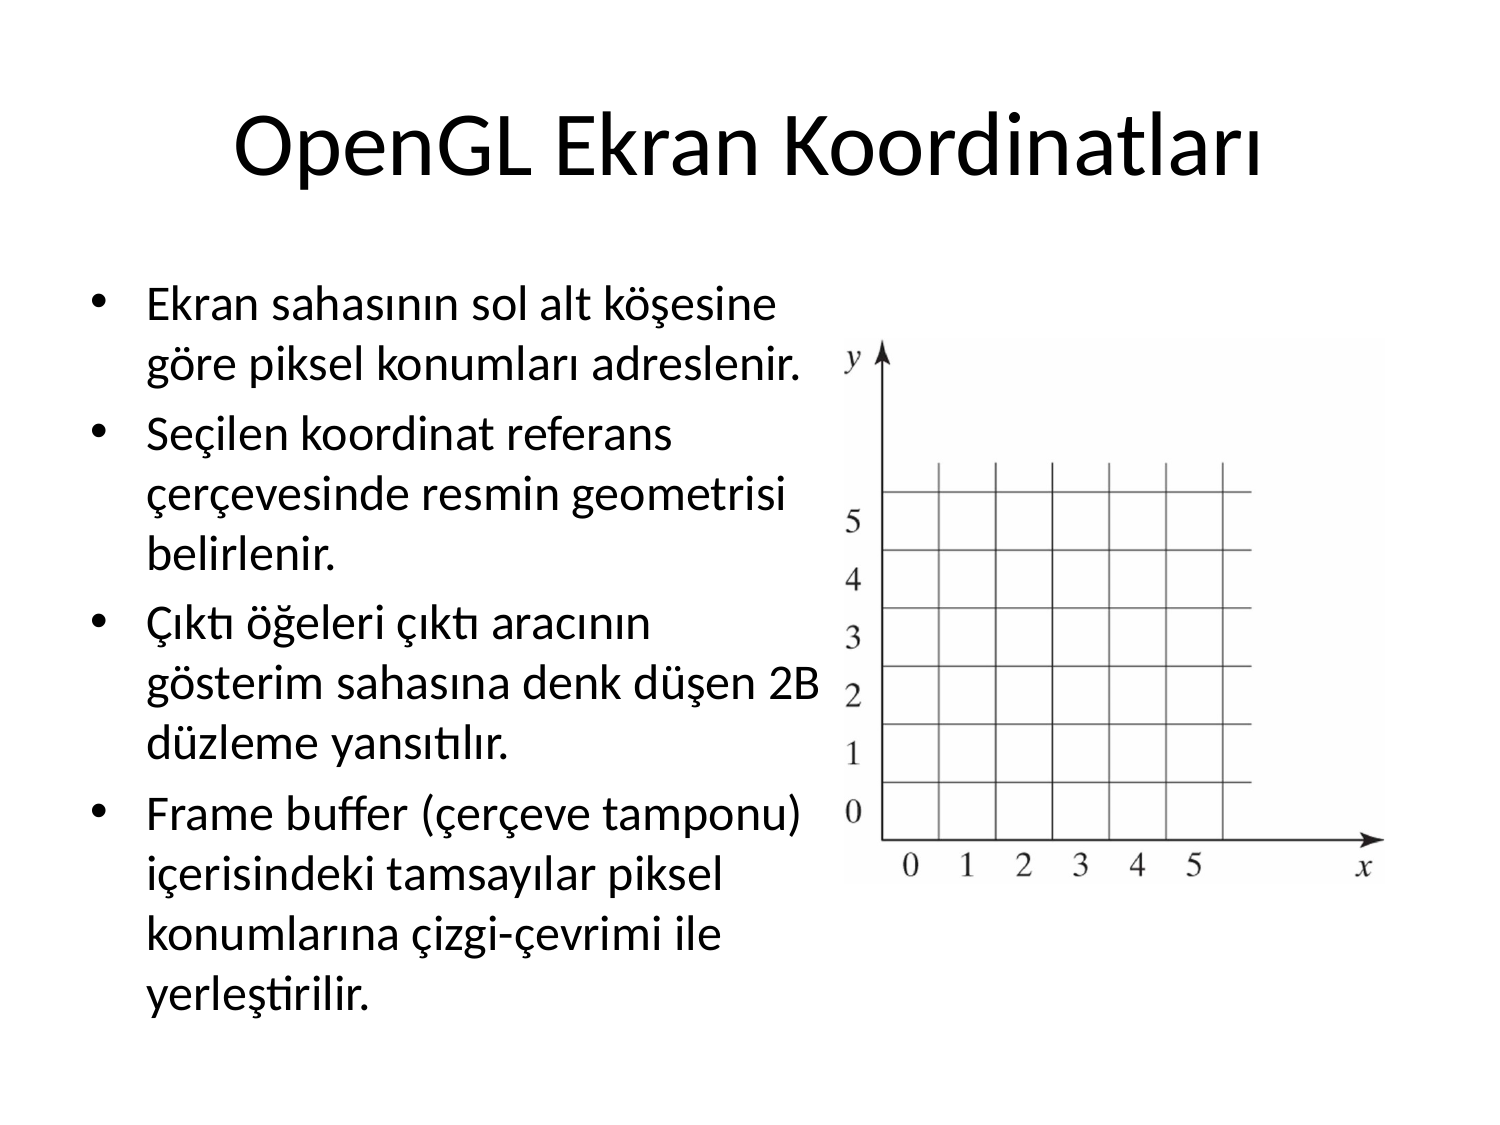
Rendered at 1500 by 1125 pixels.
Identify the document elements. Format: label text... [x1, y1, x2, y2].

picture [844, 337, 1385, 885]
title OpenGL Ekran Koordinatları [75, 45, 1425, 233]
list Ekran sahasının sol alt köşesine göre piksel konumları adreslenir. Seçilen koordinat referans çerçevesinde resmin geometrisi belirlenir. Çıktı öğeleri çıktı aracının gösterim sahasına denk düşen 2B düzleme yansıtılır. Frame buffer (çerçeve tamponu) içerisindeki tamsayılar piksel konumlarına çizgi-çevrimi ile yerleştirilir. [75, 262, 845, 1059]
